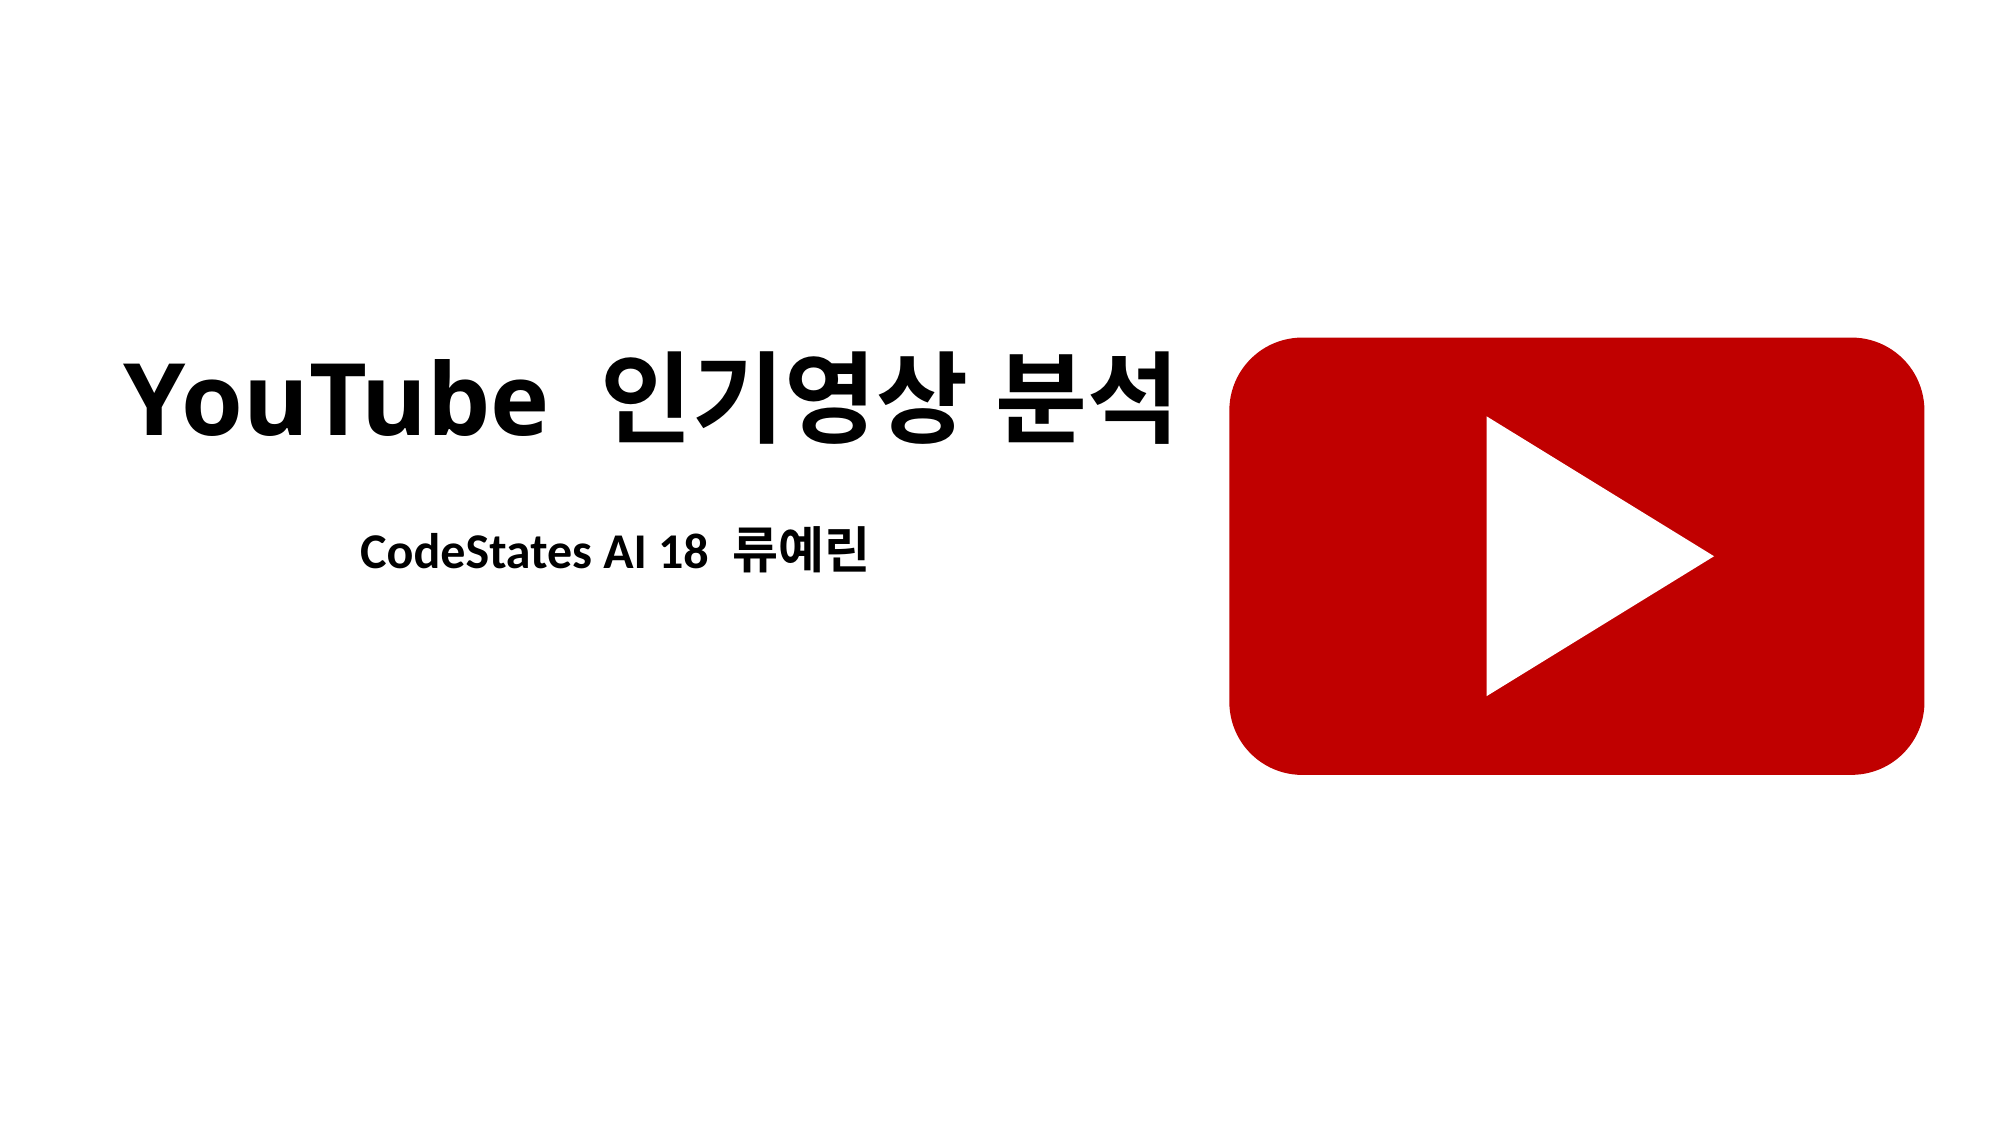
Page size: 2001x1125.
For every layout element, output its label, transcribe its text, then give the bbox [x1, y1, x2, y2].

title YouTube 인기영상 분석 [109, 212, 1198, 465]
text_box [1229, 337, 1925, 775]
subtitle CodeStates AI 18 류예린 [32, 518, 1198, 725]
